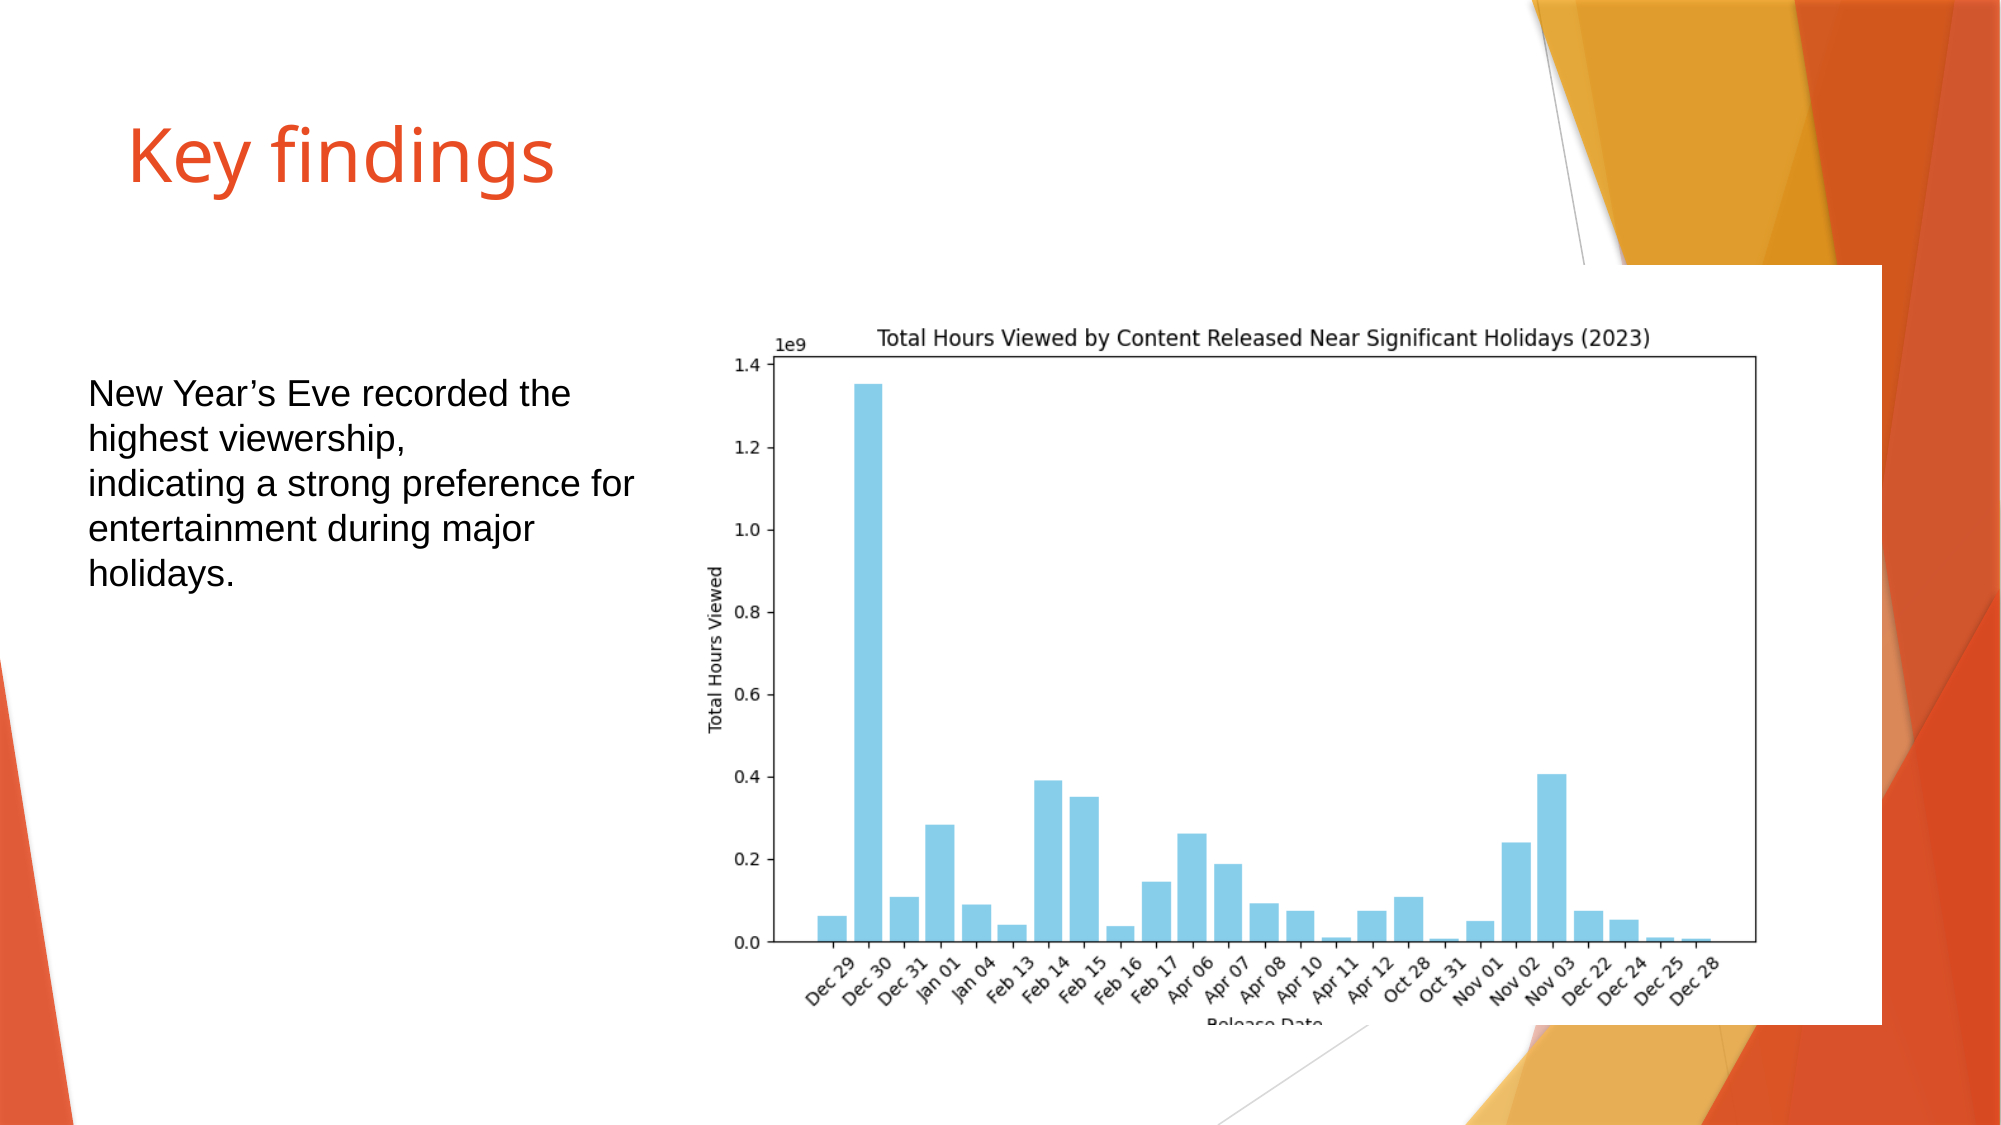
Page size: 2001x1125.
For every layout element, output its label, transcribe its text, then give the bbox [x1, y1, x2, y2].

text_box New Year’s Eve recorded the highest viewership, indicating a strong preference for entertainment during major holidays. [73, 361, 609, 602]
picture [614, 264, 1882, 1026]
title Key findings [111, 99, 1522, 317]
